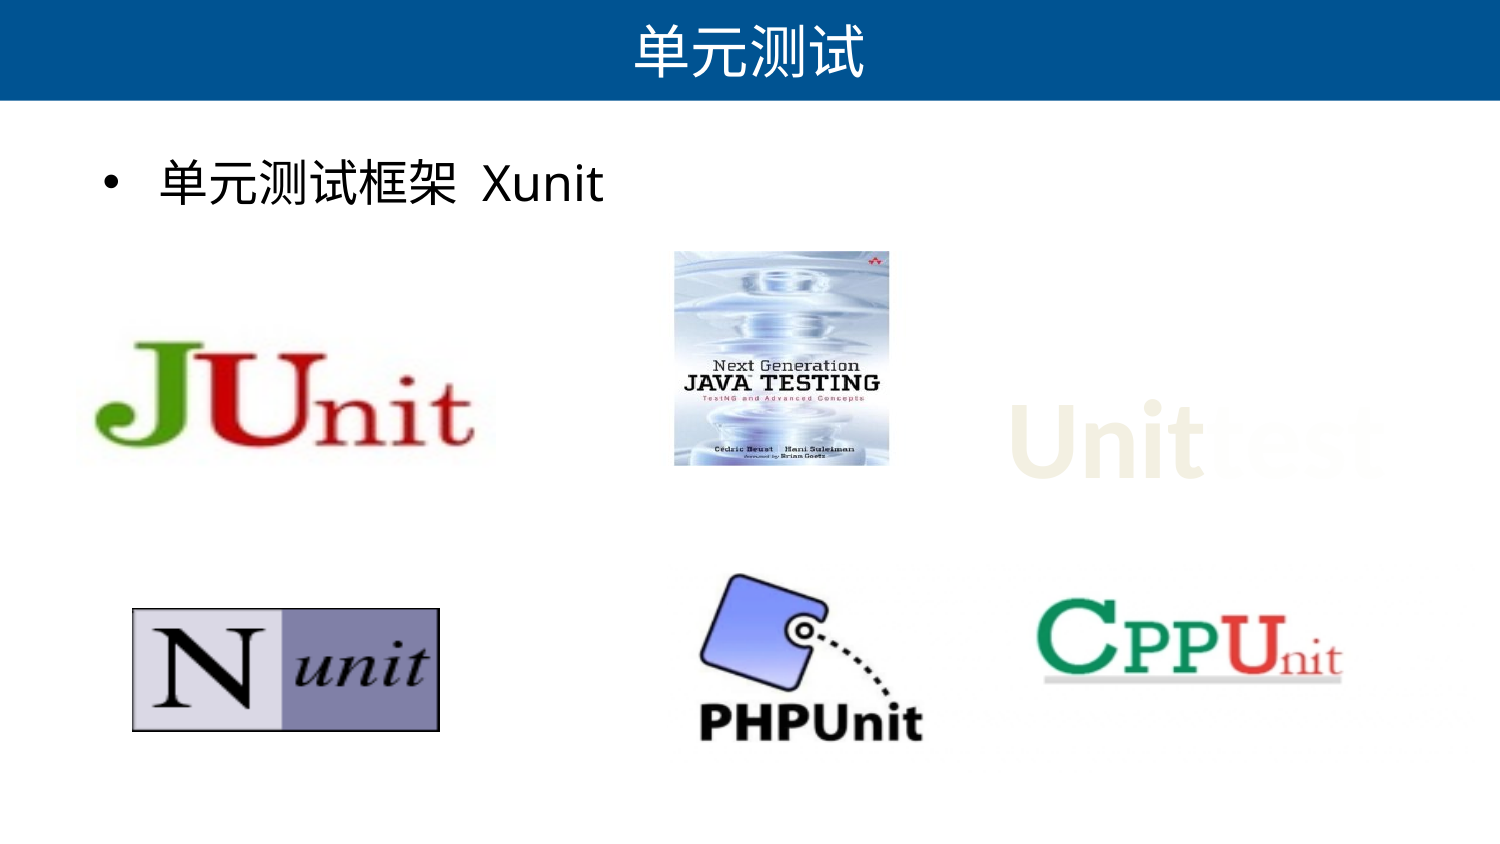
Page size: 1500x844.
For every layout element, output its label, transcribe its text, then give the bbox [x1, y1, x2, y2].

list 单元测试框架 Xunit [87, 144, 1438, 701]
text_box Unittest [990, 358, 1402, 509]
title 单元测试 [0, 0, 1500, 101]
picture [666, 564, 1500, 777]
picture [76, 297, 496, 495]
picture [132, 608, 440, 733]
picture [639, 251, 926, 466]
